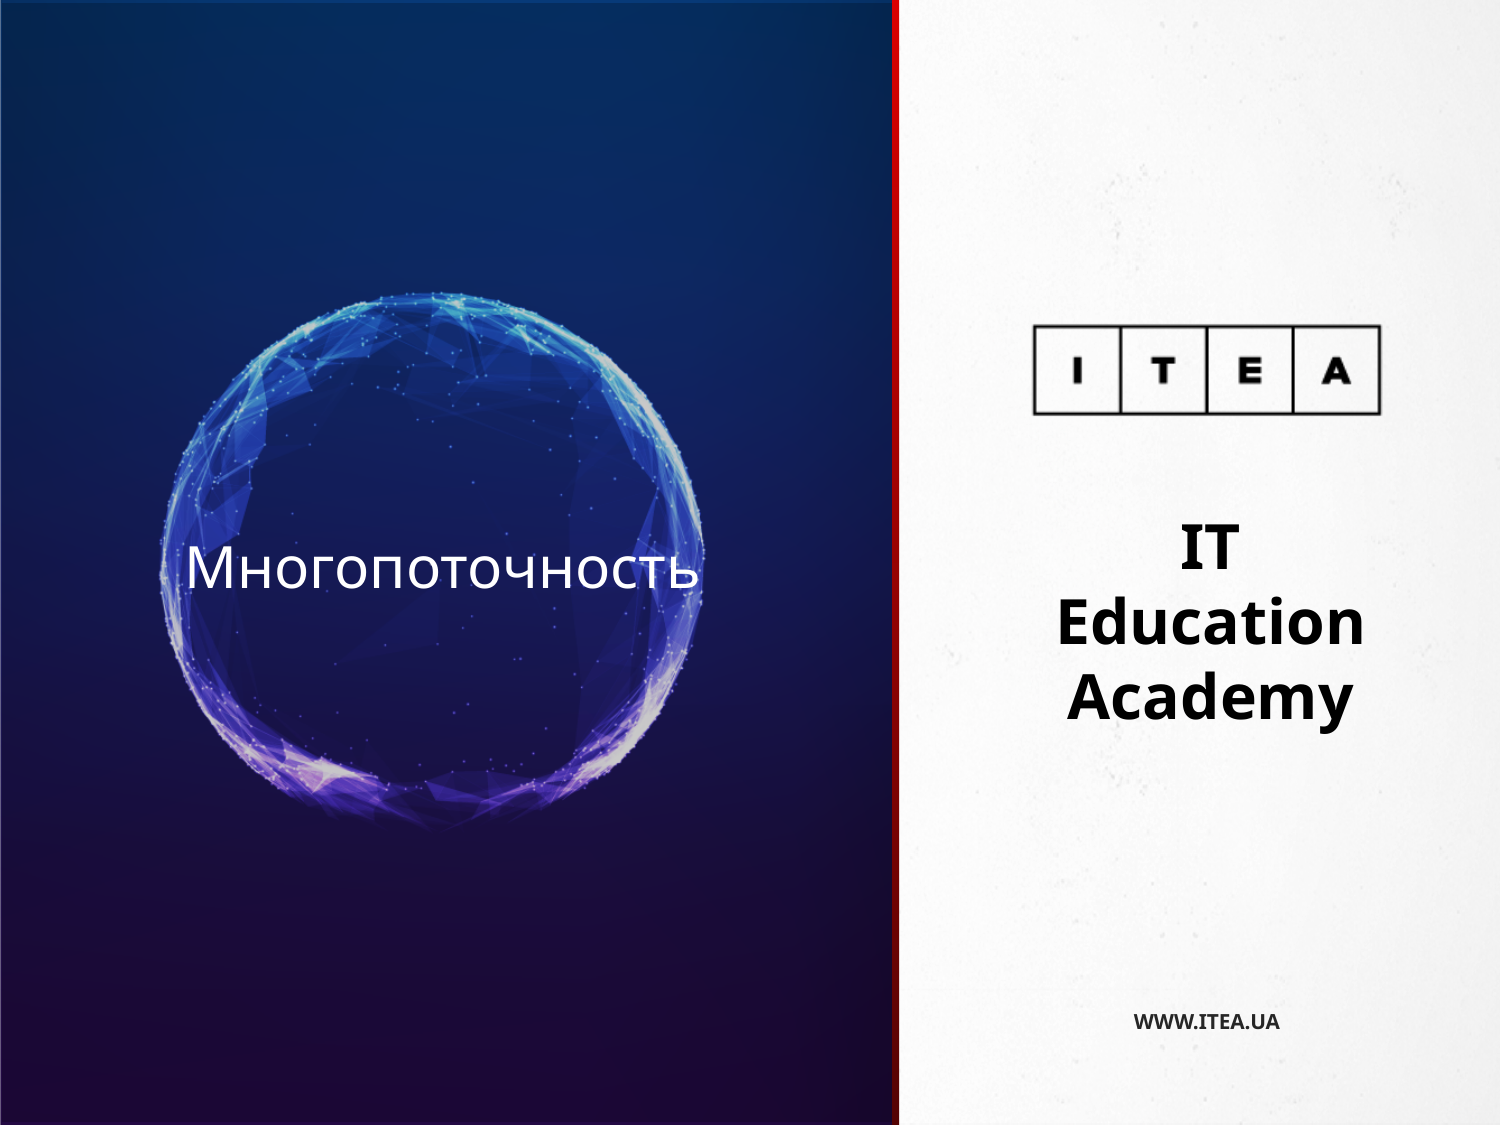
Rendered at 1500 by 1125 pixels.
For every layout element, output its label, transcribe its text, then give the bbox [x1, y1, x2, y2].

picture [0, 0, 895, 1125]
text_box [894, 0, 900, 1125]
picture [900, 0, 1500, 1125]
text_box WWW.ITEA.UA [1081, 999, 1333, 1043]
text_box IT Education Academy [1007, 492, 1415, 647]
